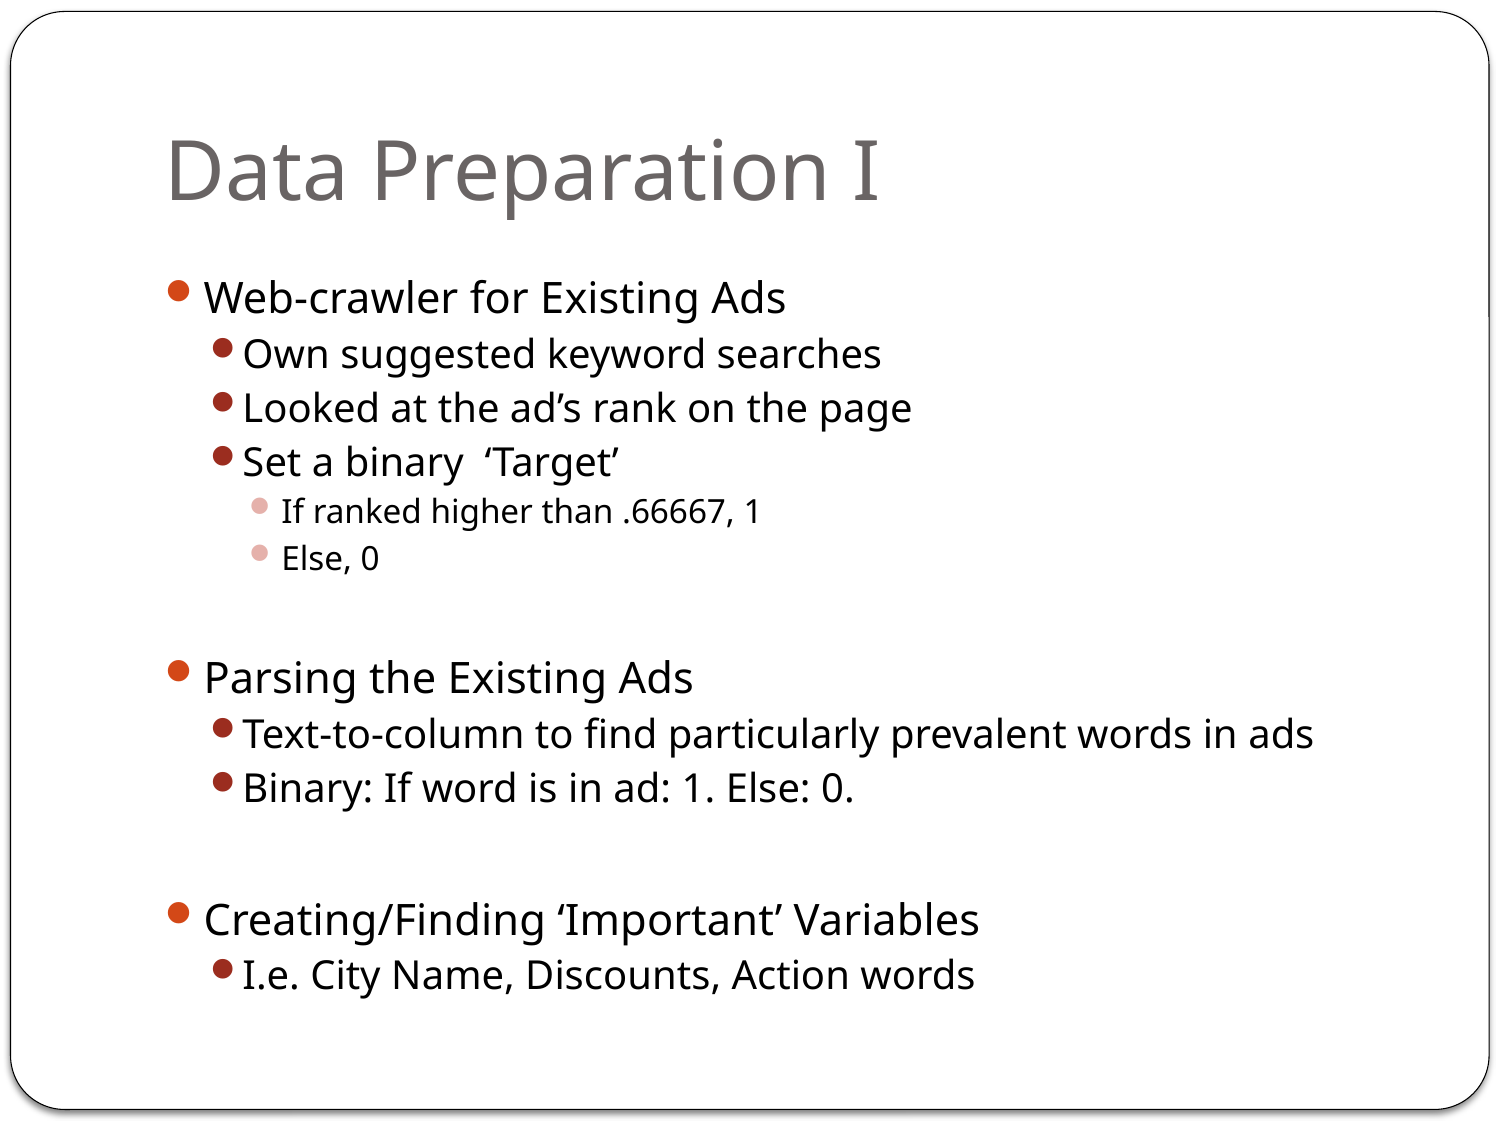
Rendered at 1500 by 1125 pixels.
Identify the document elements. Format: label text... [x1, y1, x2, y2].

list Web-crawler for Existing Ads Own suggested keyword searches Looked at the ad’s rank on the page Set a binary ‘Target’ If ranked higher than .66667, 1 Else, 0 Parsing the Existing Ads Text-to-column to find particularly prevalent words in ads Binary: If word is in ad: 1. Else: 0. Creating/Finding ‘Important’ Variables I.e. City Name, Discounts, Action words [150, 262, 1425, 1013]
title Data Preparation I [150, 45, 1425, 233]
